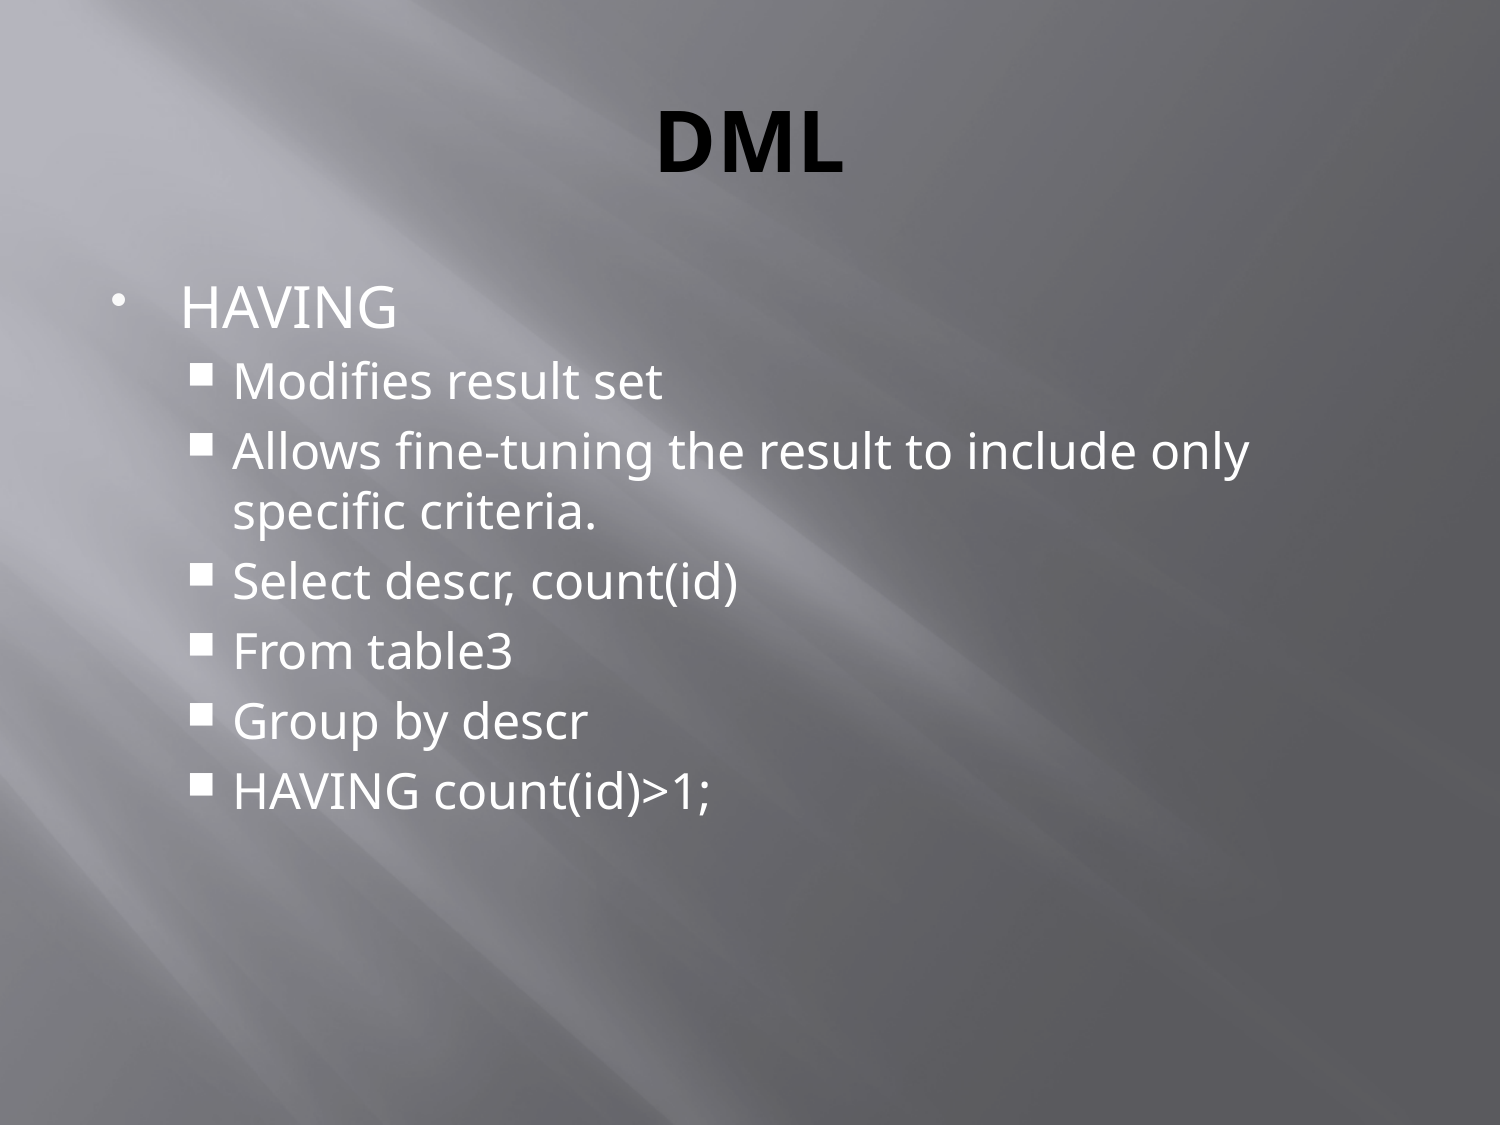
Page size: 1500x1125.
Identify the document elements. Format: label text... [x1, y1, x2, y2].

list HAVING Modifies result set Allows fine-tuning the result to include only specific criteria. Select descr, count(id) From table3 Group by descr HAVING count(id)>1; [75, 262, 1425, 1035]
title DML [75, 45, 1425, 233]
